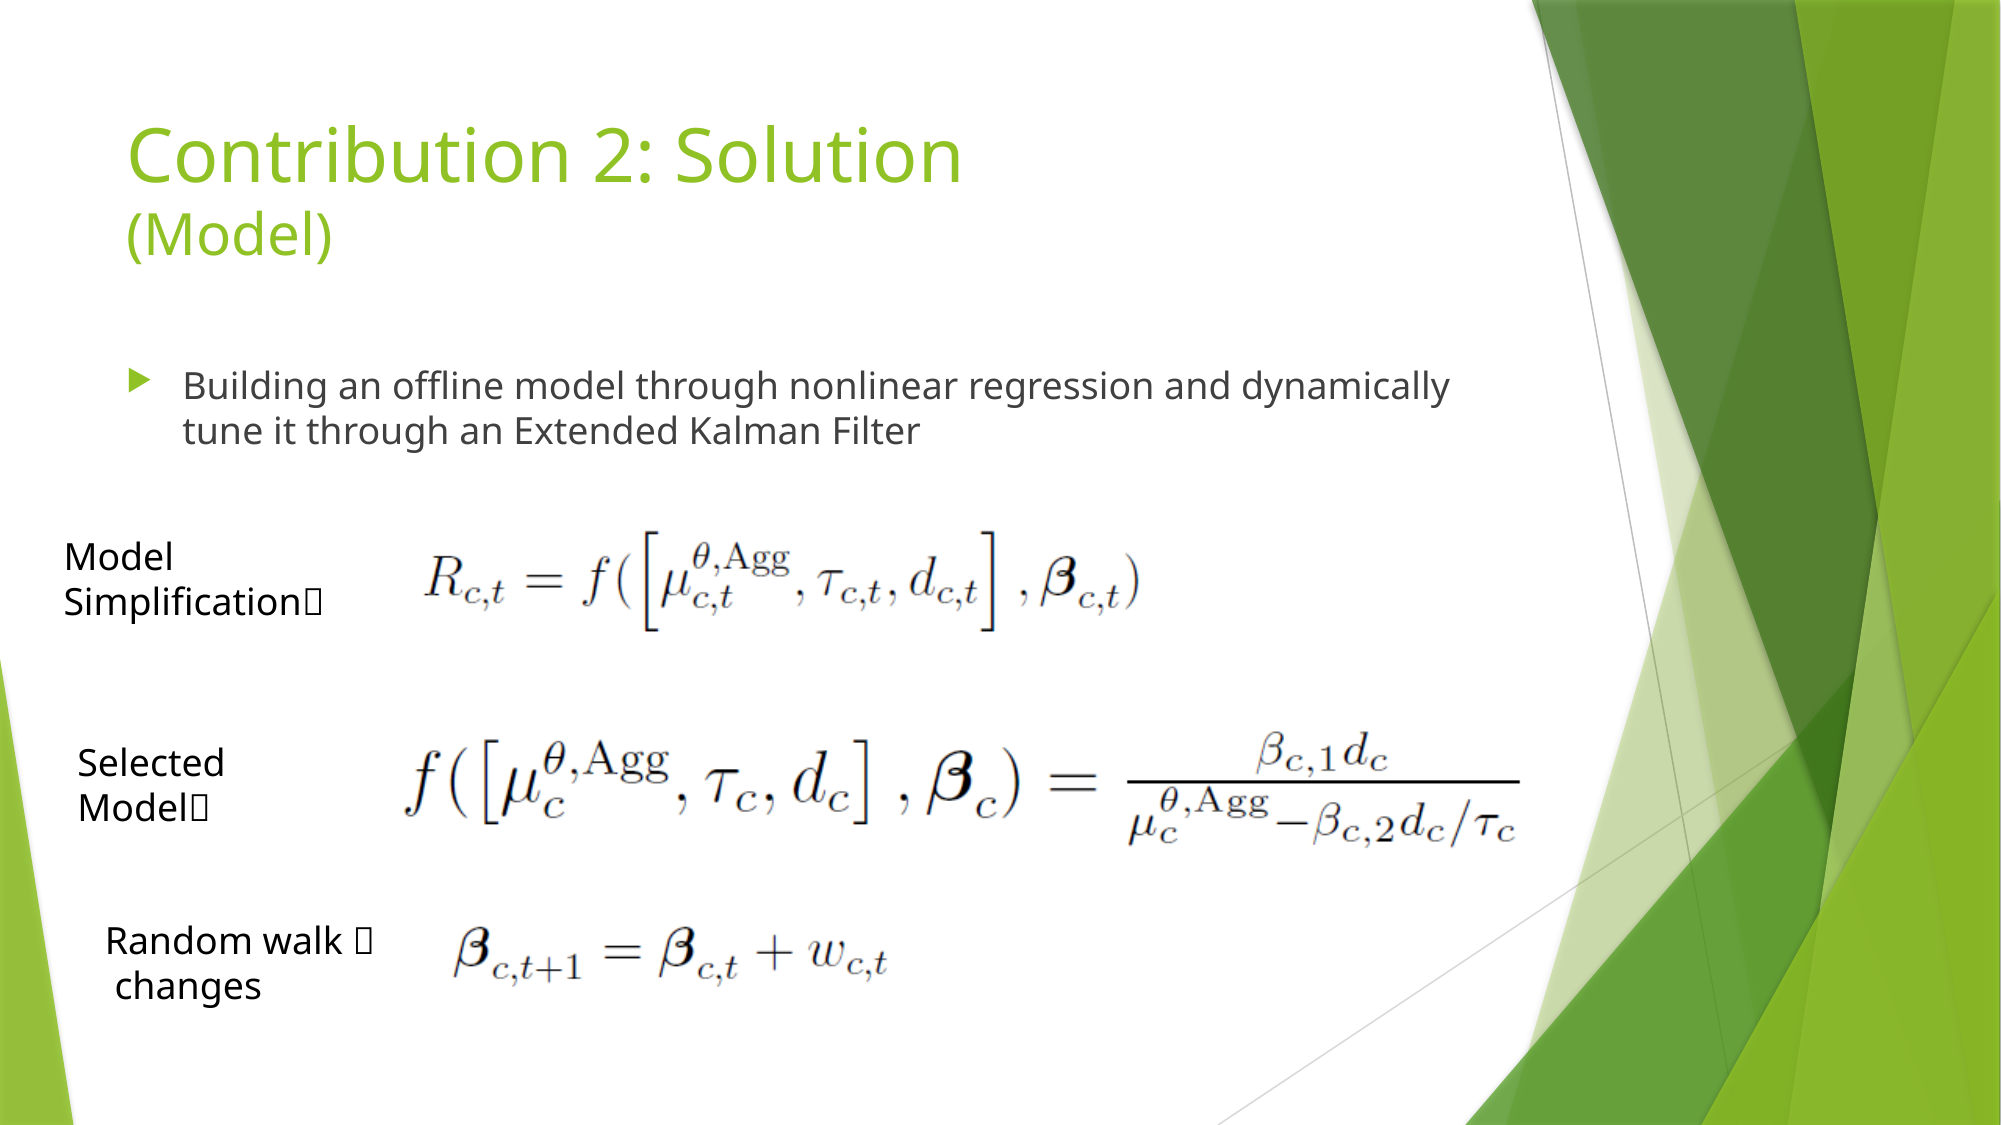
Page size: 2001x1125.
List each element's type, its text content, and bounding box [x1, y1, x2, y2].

list Building an offline model through nonlinear regression and dynamically tune it through an Extended Kalman Filter [111, 354, 1522, 484]
text_box Selected Model [62, 731, 362, 837]
picture [361, 467, 1542, 1042]
title Contribution 2: Solution (Model) [111, 99, 1522, 317]
text_box Model Simplification [48, 526, 356, 631]
text_box Random walk  changes [89, 909, 409, 1015]
